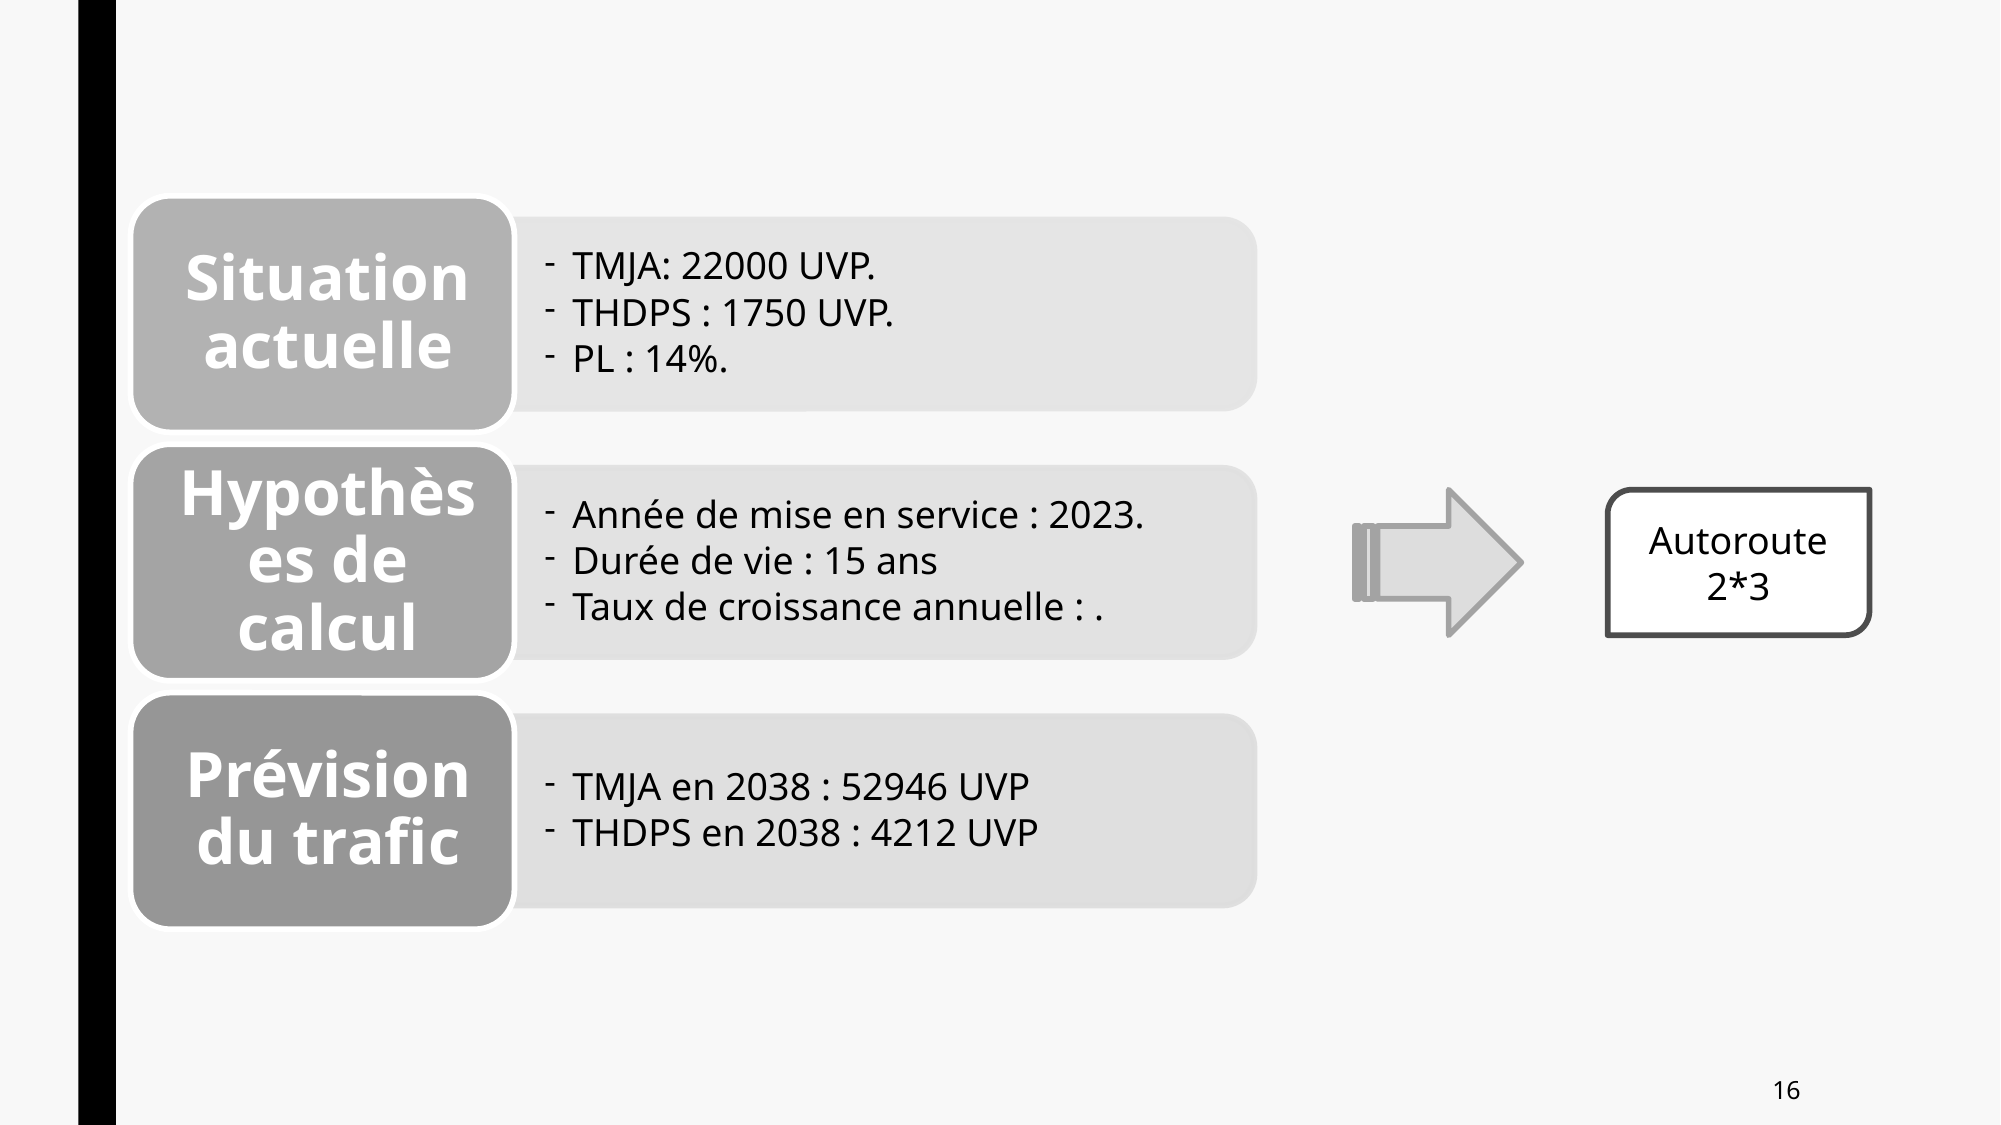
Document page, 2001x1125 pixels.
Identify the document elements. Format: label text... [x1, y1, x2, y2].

slide_number 16 [1553, 1058, 1816, 1125]
text_box Autoroute 2*3 [1604, 486, 1873, 639]
text_box [1352, 487, 1525, 638]
